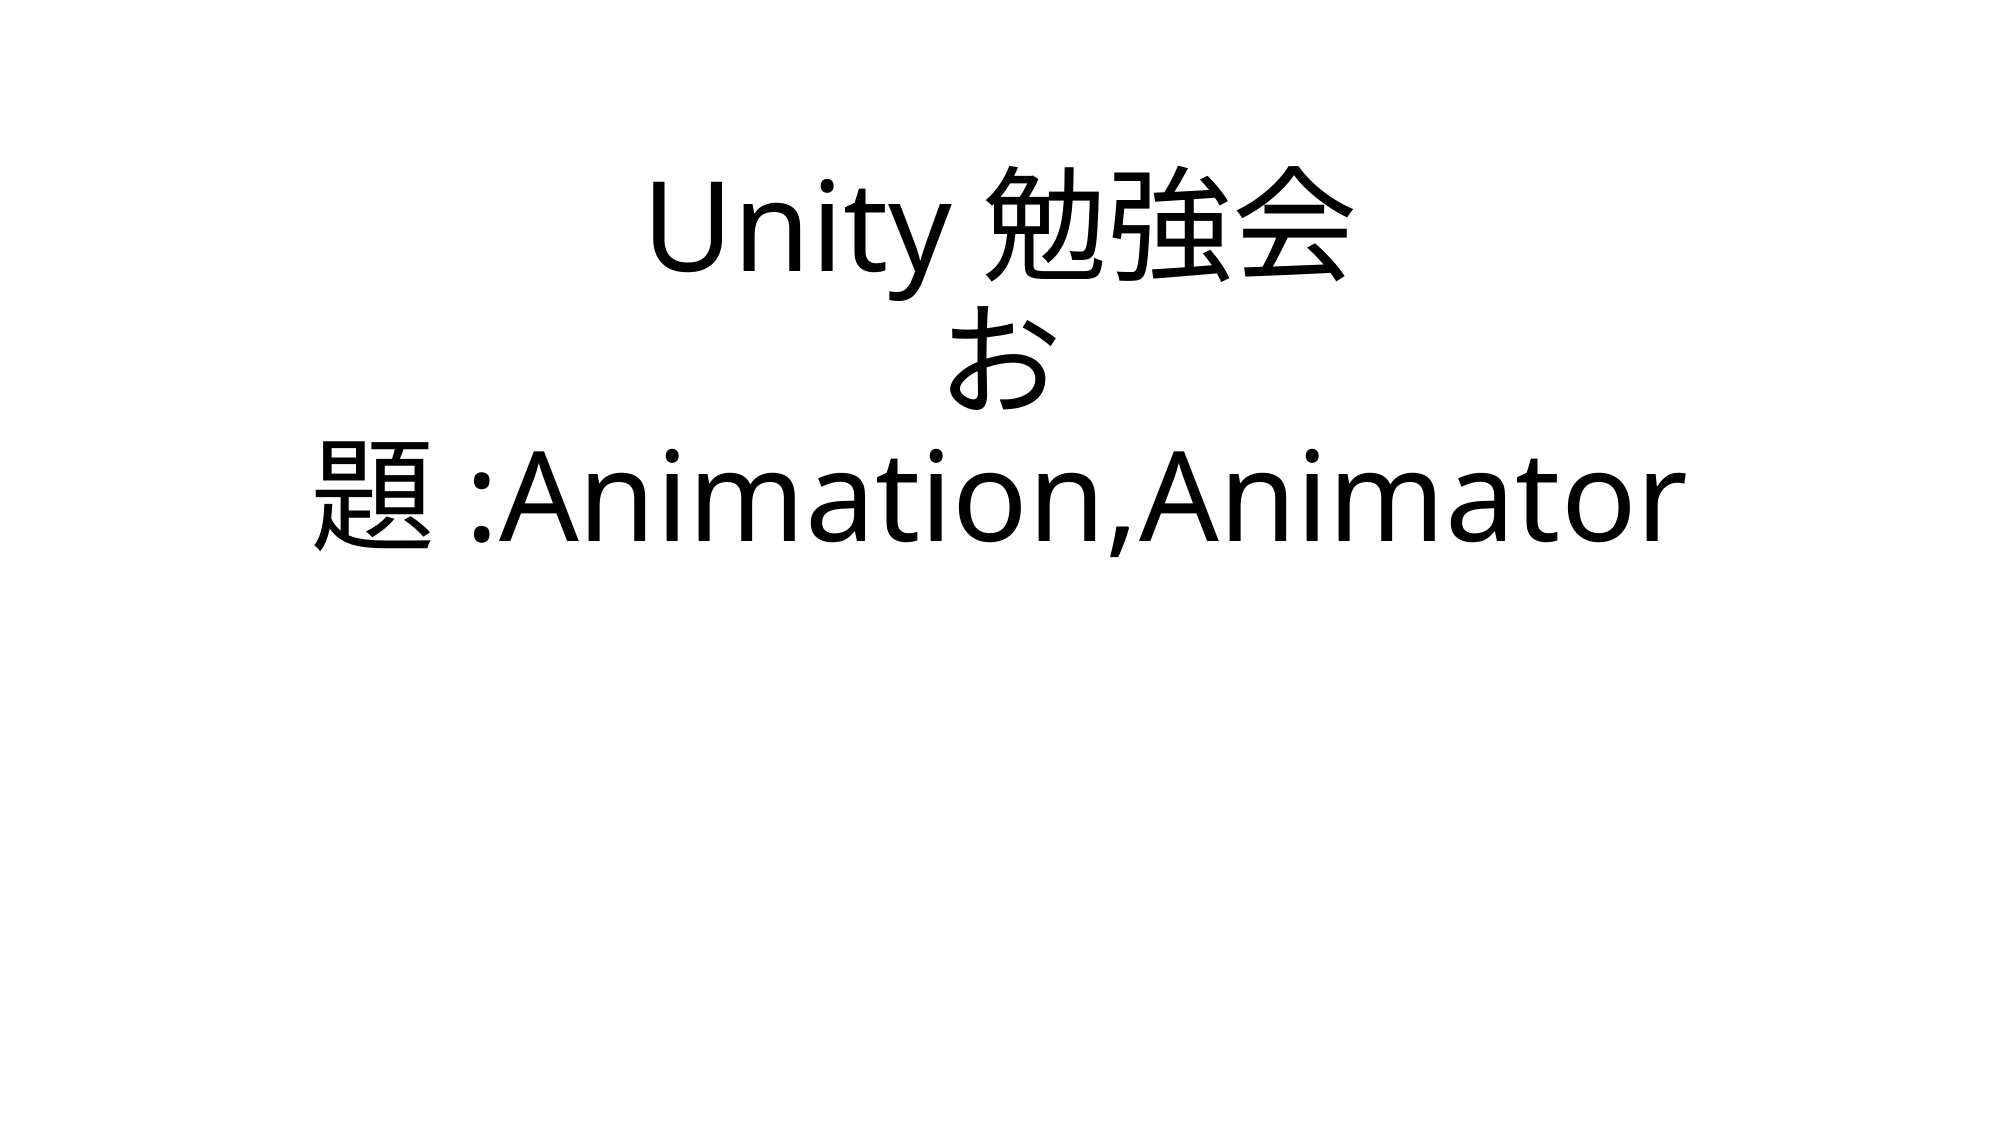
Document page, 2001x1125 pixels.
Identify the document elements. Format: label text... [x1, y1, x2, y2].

title Unity勉強会 お題:Animation,Animator [249, 184, 1750, 576]
